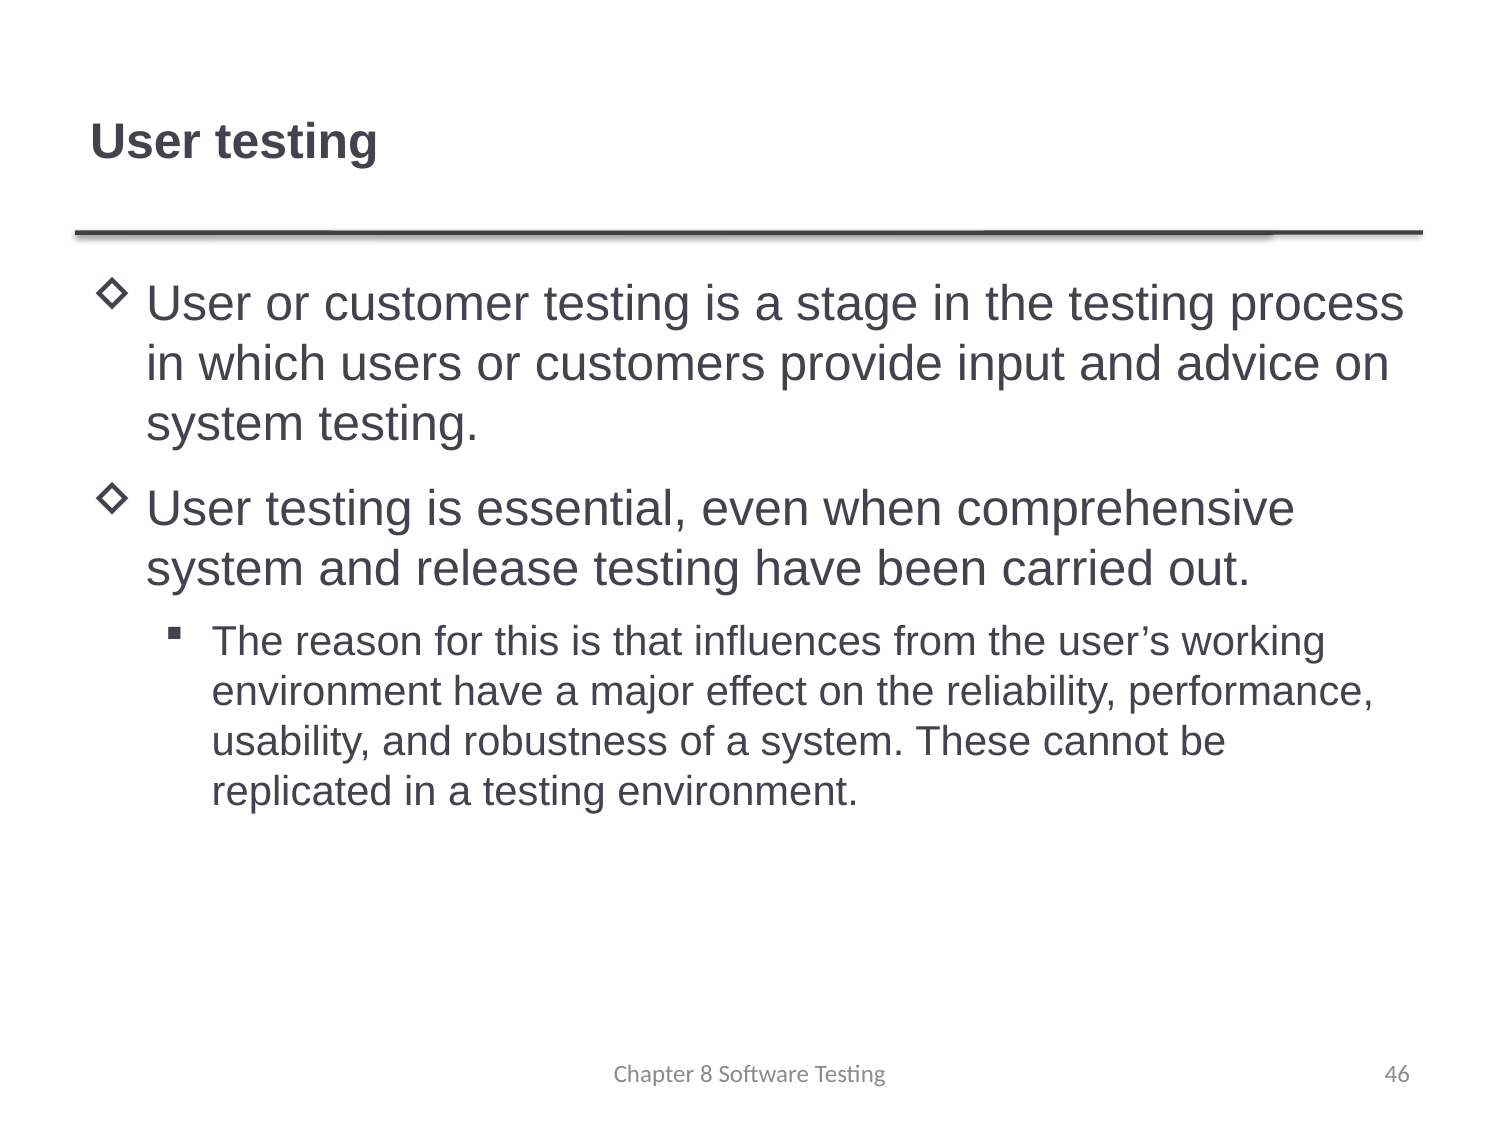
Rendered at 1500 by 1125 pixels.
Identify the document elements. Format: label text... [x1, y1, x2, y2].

title User testing [74, 44, 1272, 233]
slide_number 46 [1074, 1042, 1425, 1103]
footer Chapter 8 Software Testing [512, 1042, 988, 1103]
list User or customer testing is a stage in the testing process in which users or customers provide input and advice on system testing. User testing is essential, even when comprehensive system and release testing have been carried out. The reason for this is that influences from the user’s working environment have a major effect on the reliability, performance, usability, and robustness of a system. These cannot be replicated in a testing environment. [75, 262, 1425, 1005]
